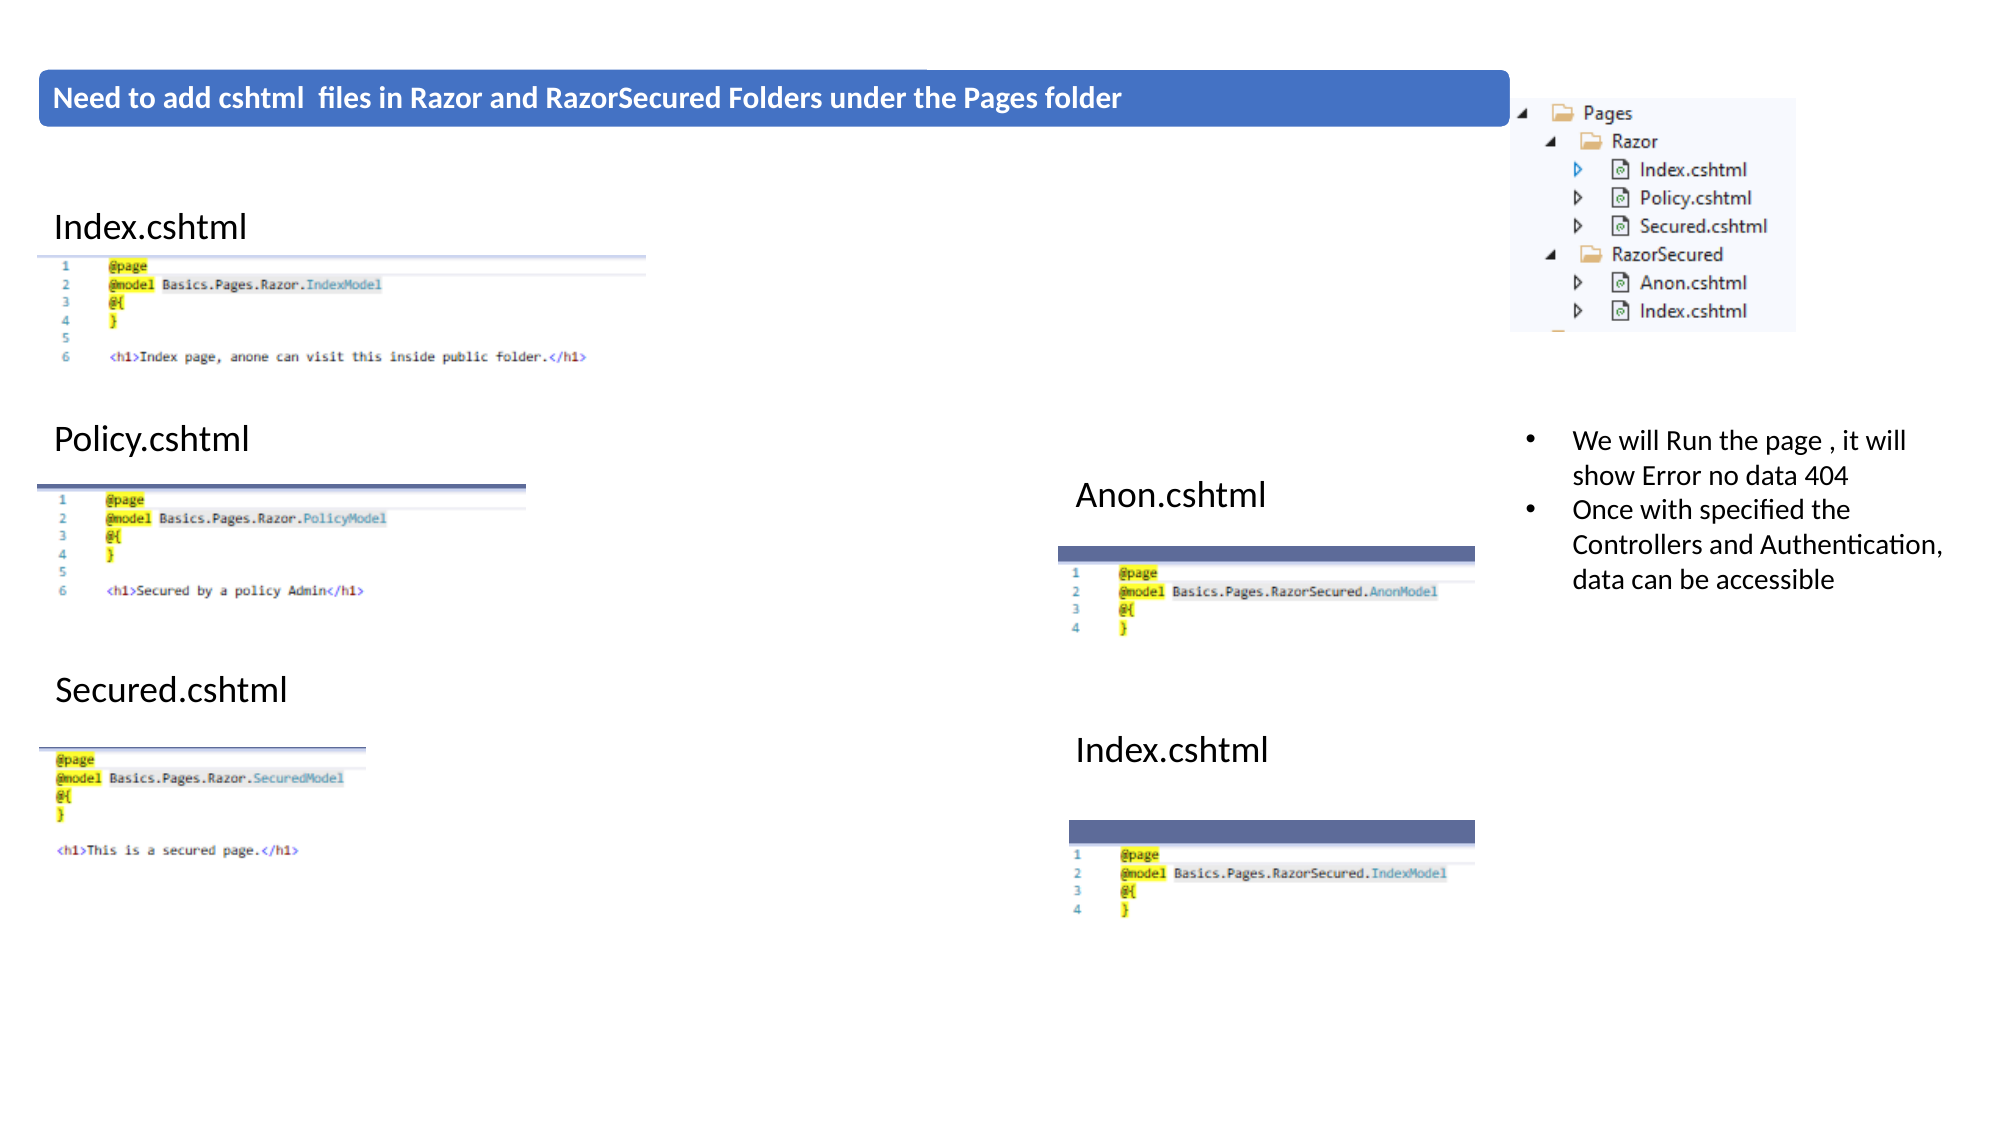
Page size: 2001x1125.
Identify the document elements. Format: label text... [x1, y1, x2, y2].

picture [1510, 98, 1796, 332]
text_box Anon.cshtml [1060, 462, 1282, 522]
text_box Secured.cshtml [40, 657, 304, 718]
picture [1058, 546, 1475, 658]
text_box We will Run the page , it will show Error no data 404 Once with specified the Controllers and Authentication, data can be accessible [1510, 413, 1985, 638]
picture [39, 747, 366, 878]
text_box Policy.cshtml [39, 407, 265, 467]
picture [37, 255, 646, 407]
text_box Index.cshtml [1060, 718, 1285, 778]
picture [1069, 820, 1475, 941]
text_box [37, 67, 1511, 129]
picture [37, 484, 526, 641]
text_box Index.cshtml [39, 194, 263, 255]
